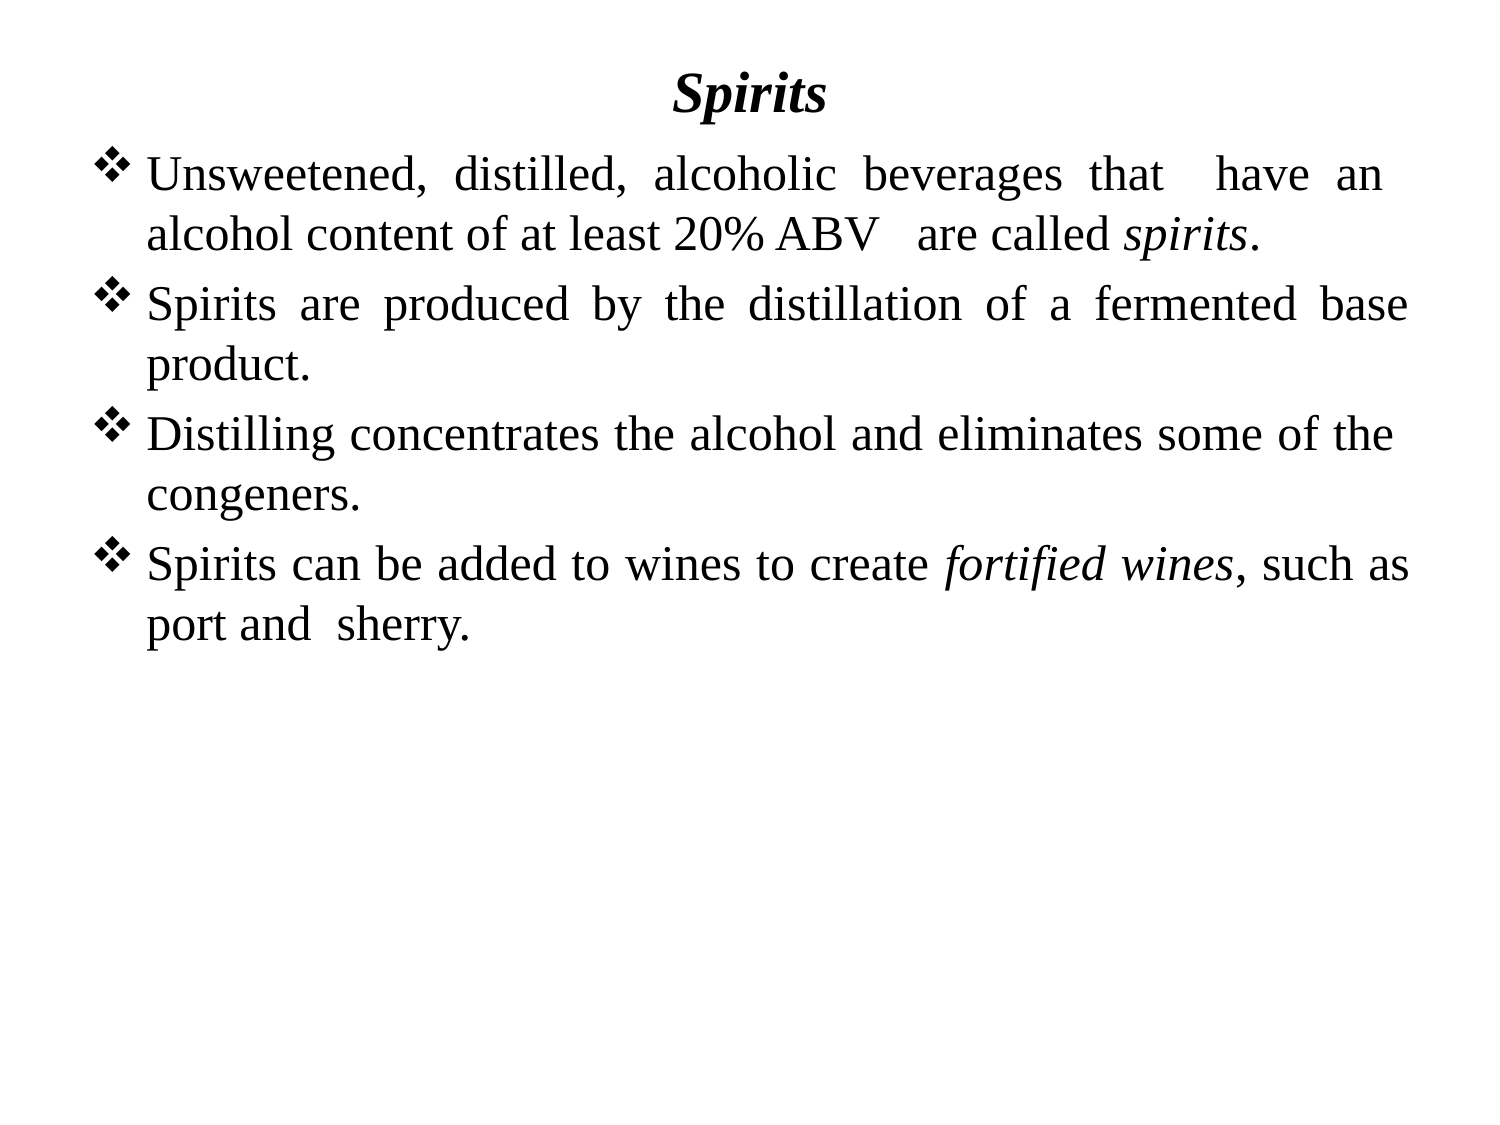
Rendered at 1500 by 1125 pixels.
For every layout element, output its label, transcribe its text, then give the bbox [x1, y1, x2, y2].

title Spirits [75, 45, 1425, 132]
list Unsweetened, distilled, alcoholic beverages that have an alcohol content of at least 20% ABV are called spirits. Spirits are produced by the distillation of a fermented base product. Distilling concentrates the alcohol and eliminates some of the congeners. Spirits can be added to wines to create fortified wines, such as port and sherry. [75, 132, 1425, 876]
